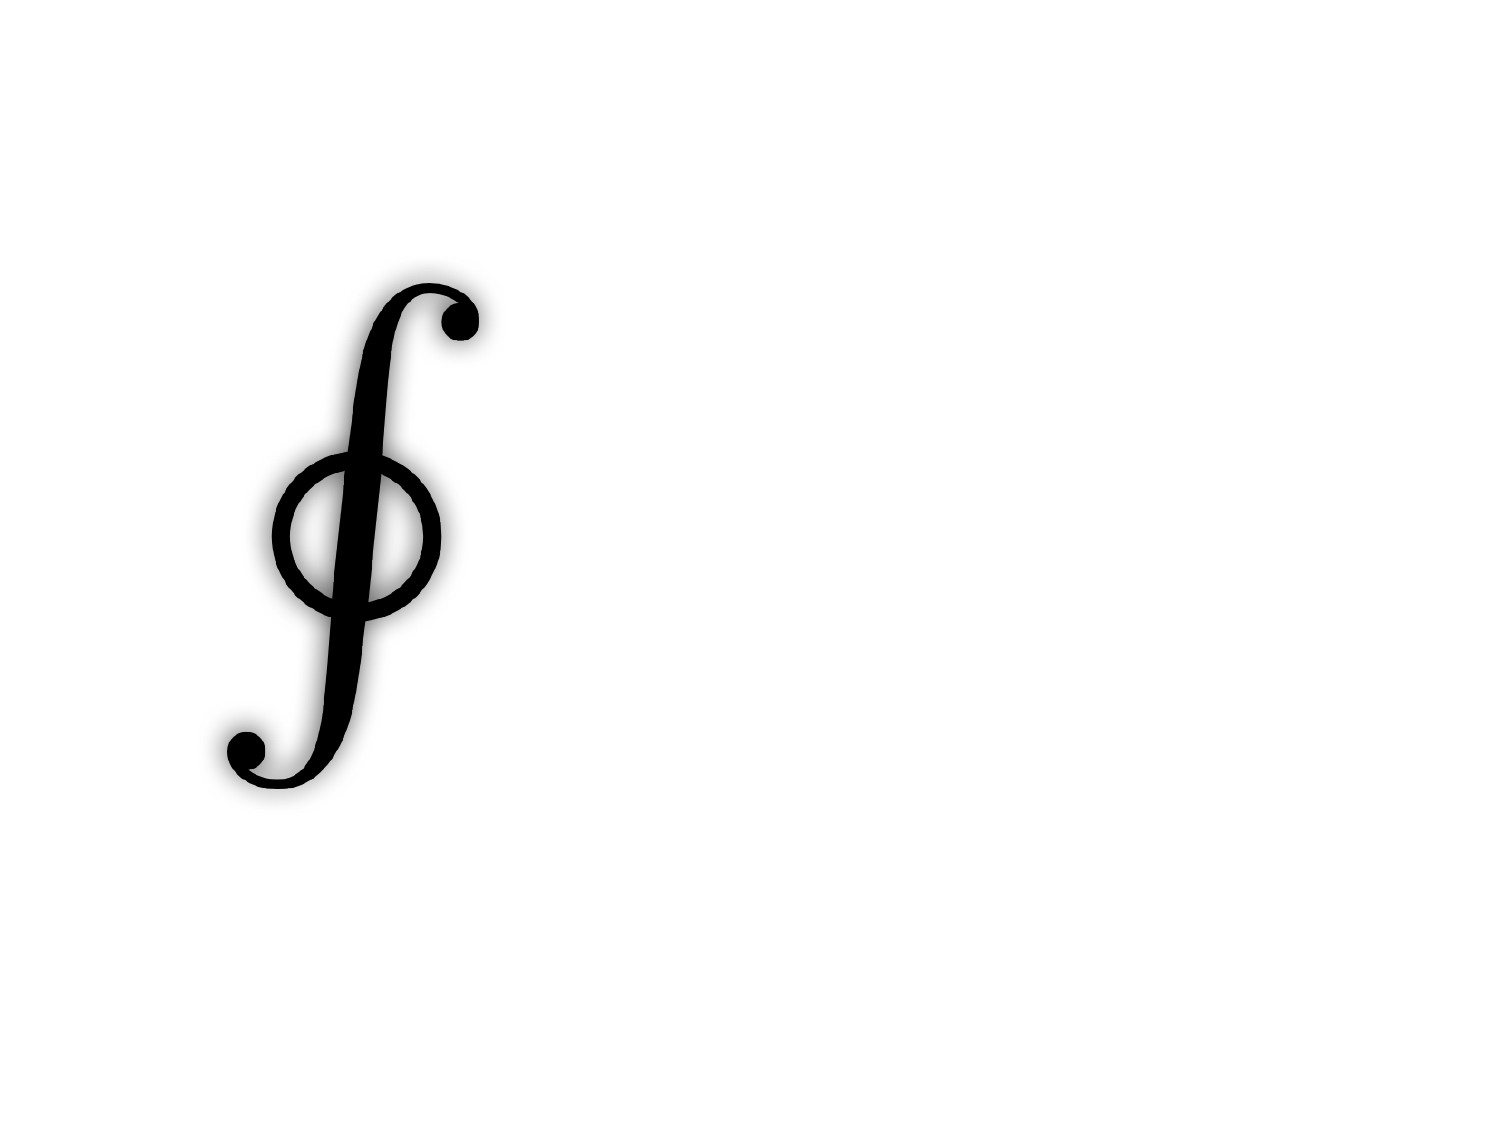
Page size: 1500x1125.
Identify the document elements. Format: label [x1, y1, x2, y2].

picture [226, 283, 479, 789]
